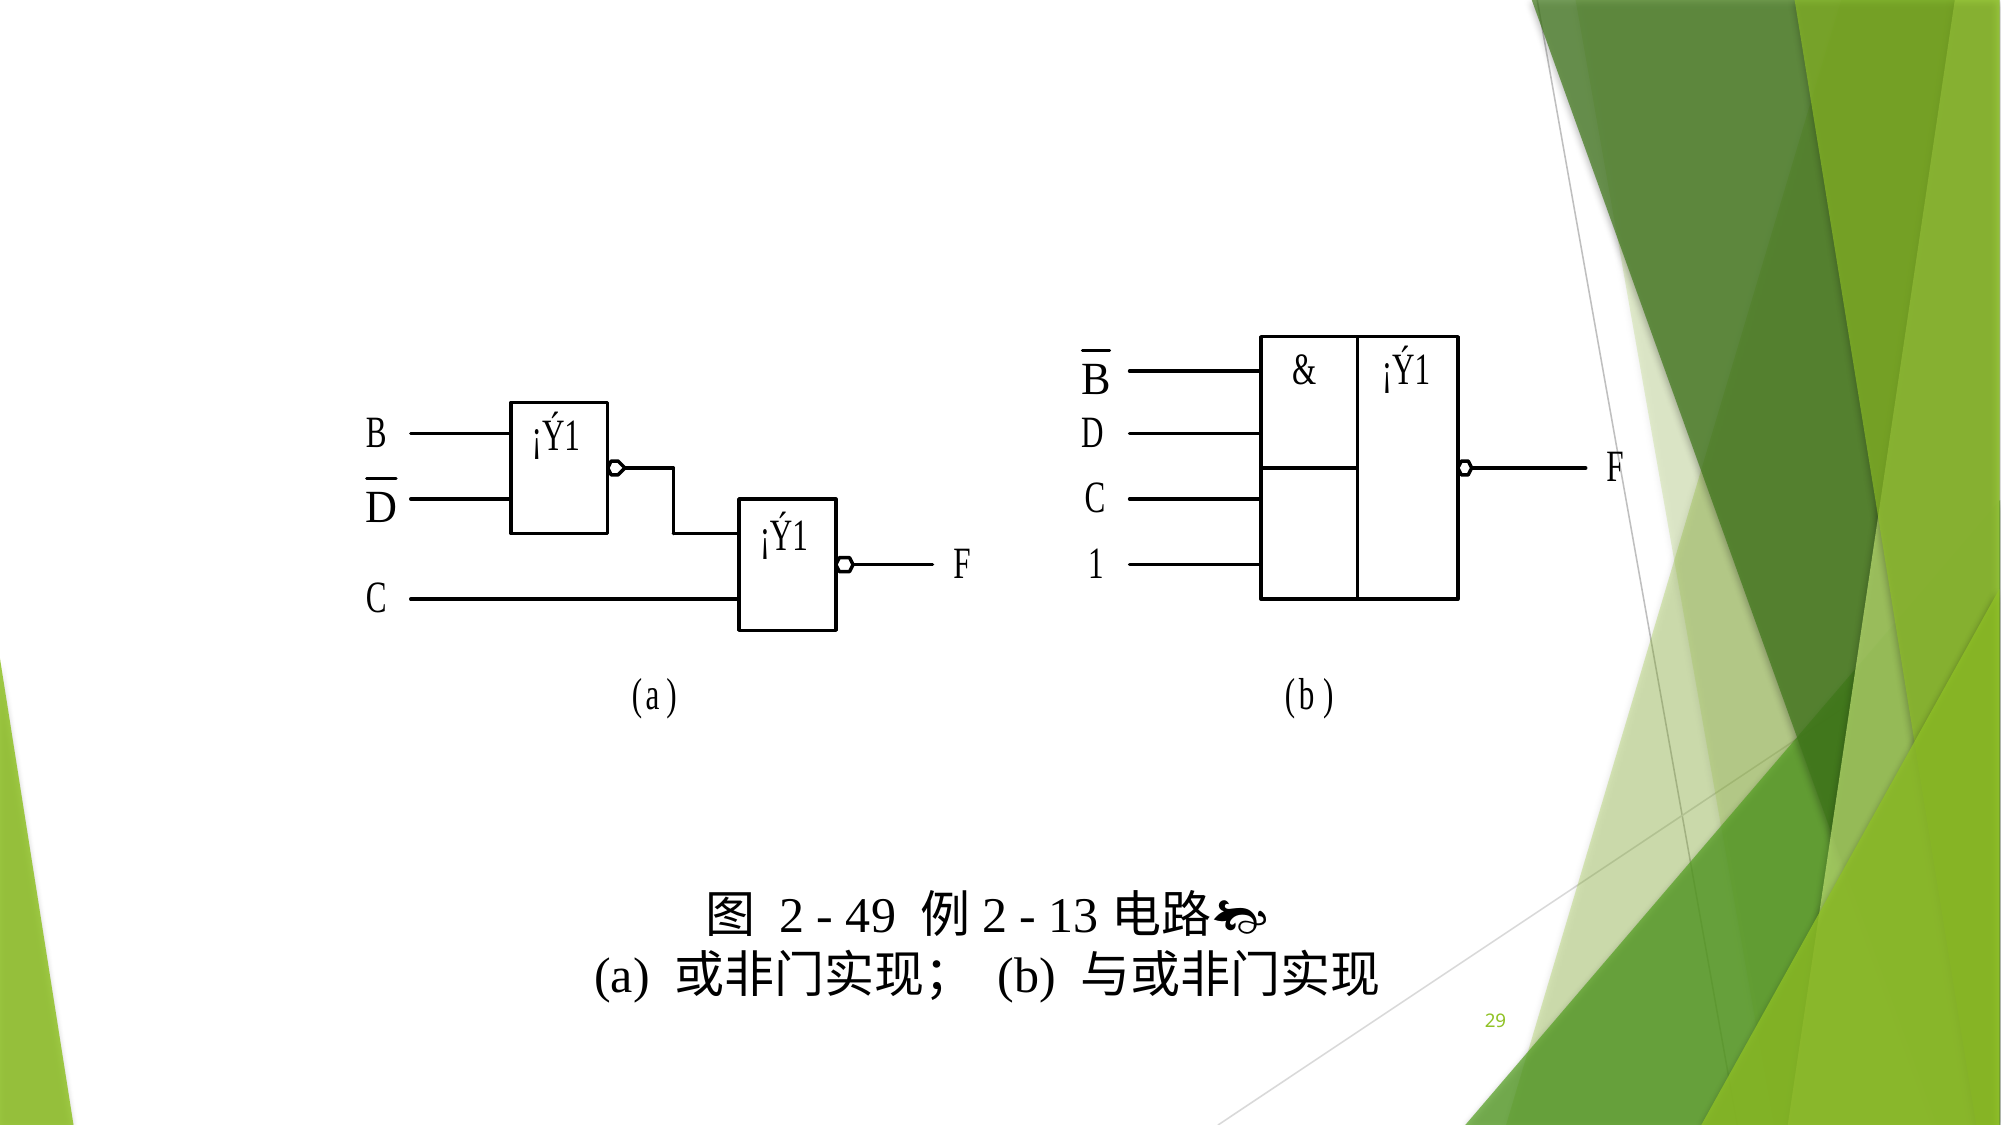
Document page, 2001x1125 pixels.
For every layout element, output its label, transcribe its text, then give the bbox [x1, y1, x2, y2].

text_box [330, 311, 1670, 745]
text_box 图 2 - 49 例2 - 13电路 (a) 或非门实现； (b) 与或非门实现 [579, 874, 1396, 1010]
slide_number 29 [1409, 991, 1522, 1051]
